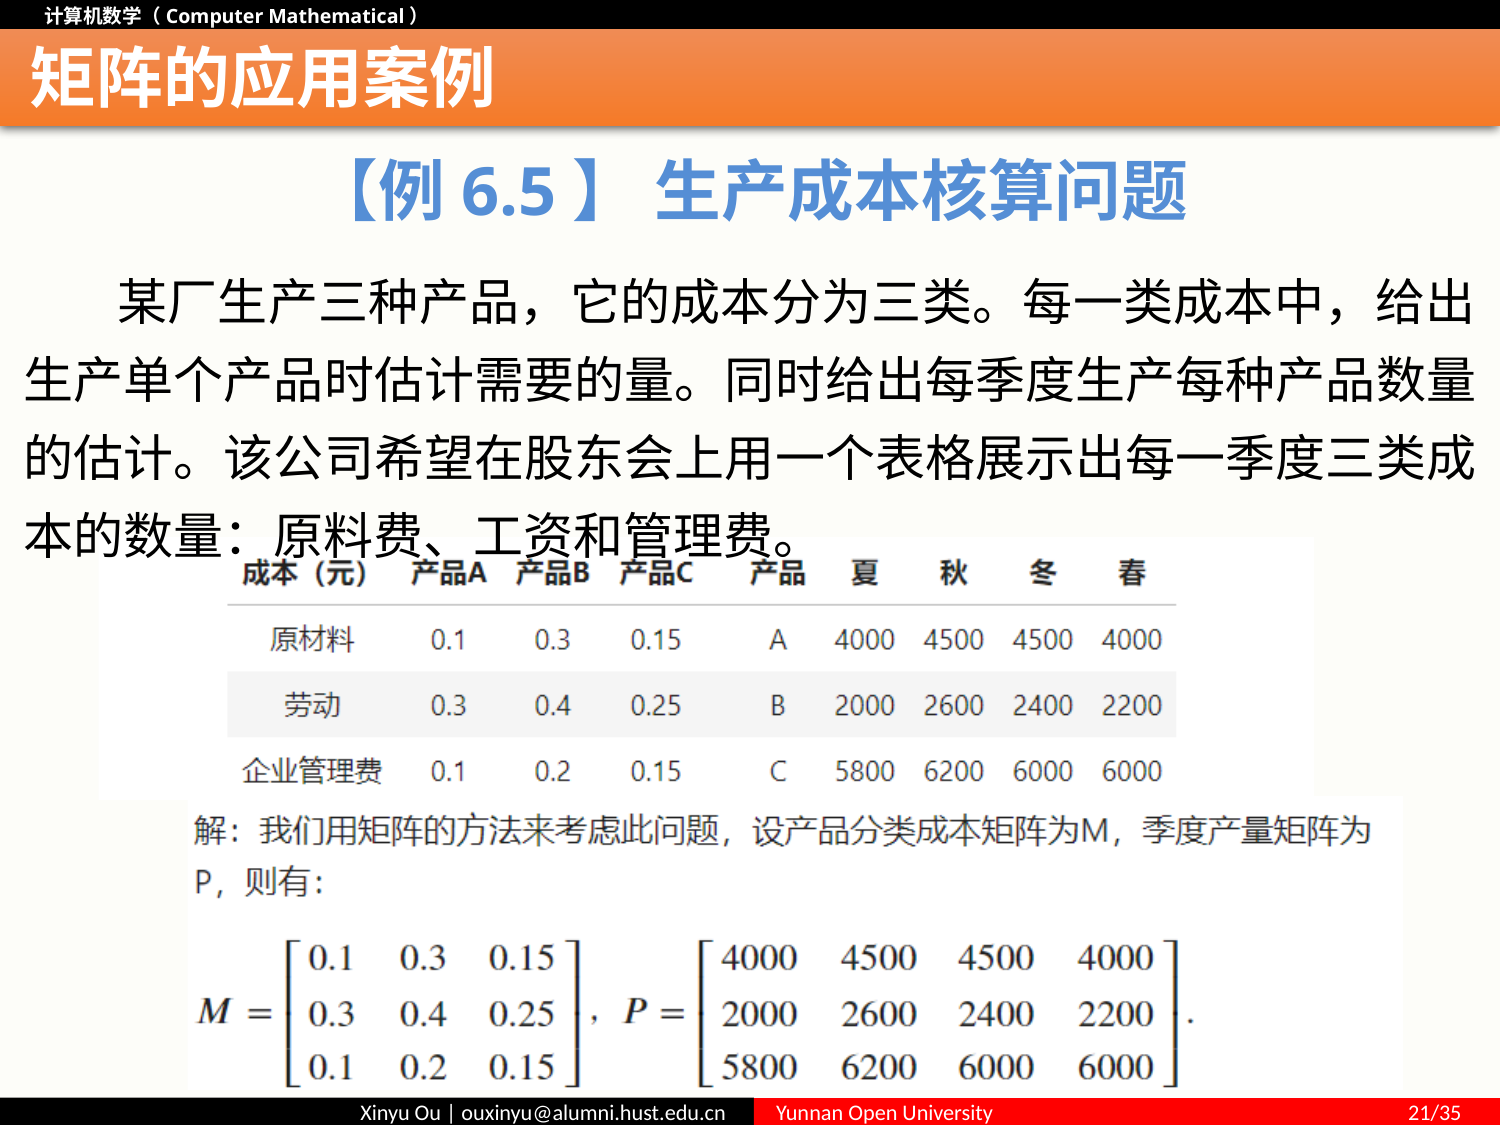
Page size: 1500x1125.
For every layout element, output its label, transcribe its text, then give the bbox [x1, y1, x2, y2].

list 【例6.5】 生产成本核算问题 [0, 148, 1500, 229]
picture [98, 537, 1404, 1090]
list 某厂生产三种产品，它的成本分为三类。每一类成本中，给出生产单个产品时估计需要的量。同时给出每季度生产每种产品数量的估计。该公司希望在股东会上用一个表格展示出每一季度三类成本的数量：原料费、工资和管理费。 [0, 229, 1500, 348]
title 矩阵的应用案例 [0, 35, 1500, 117]
